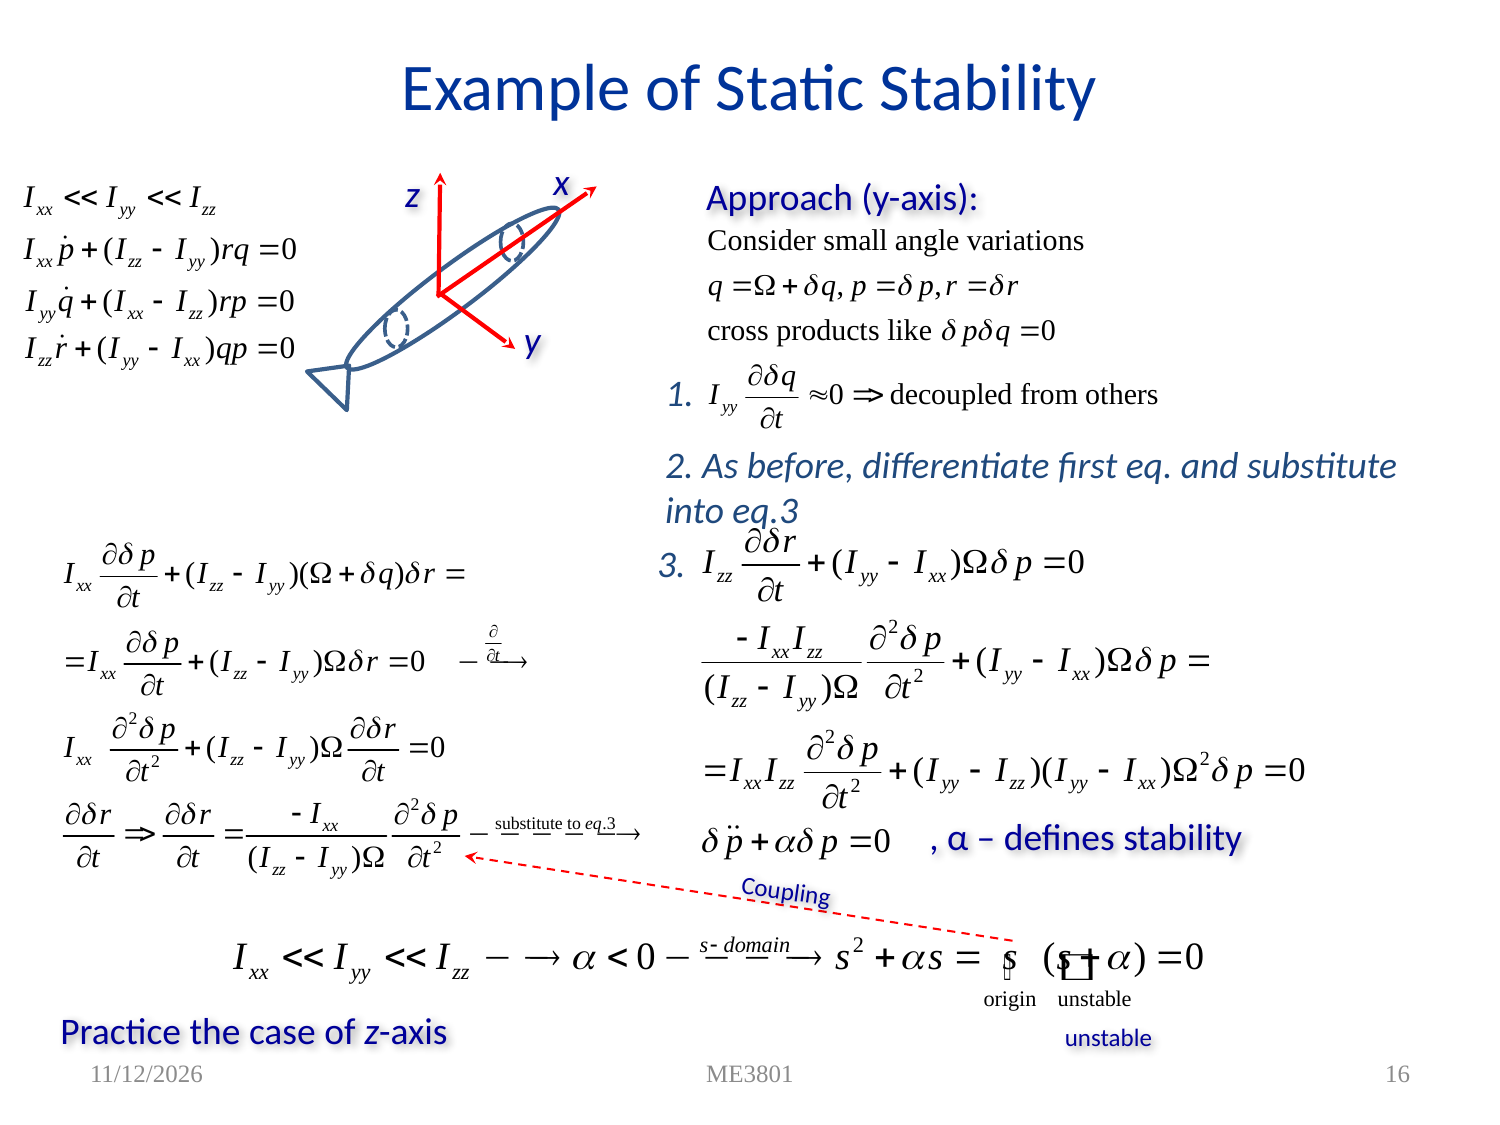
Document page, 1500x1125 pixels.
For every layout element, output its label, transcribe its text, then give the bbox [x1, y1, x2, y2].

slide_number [75, 1069, 425, 1103]
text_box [225, 927, 1212, 1019]
title Example of Static Stability [0, 8, 1500, 159]
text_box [58, 534, 652, 887]
text_box unstable [1050, 1026, 1169, 1059]
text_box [696, 516, 1311, 869]
text_box 3. [649, 533, 690, 593]
text_box 2. As before, differentiate first eq. and substitute into eq.3 [650, 433, 1476, 539]
text_box 1. [650, 361, 698, 422]
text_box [17, 149, 597, 396]
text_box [464, 855, 1013, 941]
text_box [703, 223, 1165, 435]
text_box Practice the case of z-axis [45, 999, 498, 1060]
slide_number 16 [1074, 1042, 1425, 1103]
footer ME3801 [512, 1042, 988, 1103]
text_box Approach (y-axis): [691, 165, 1094, 226]
